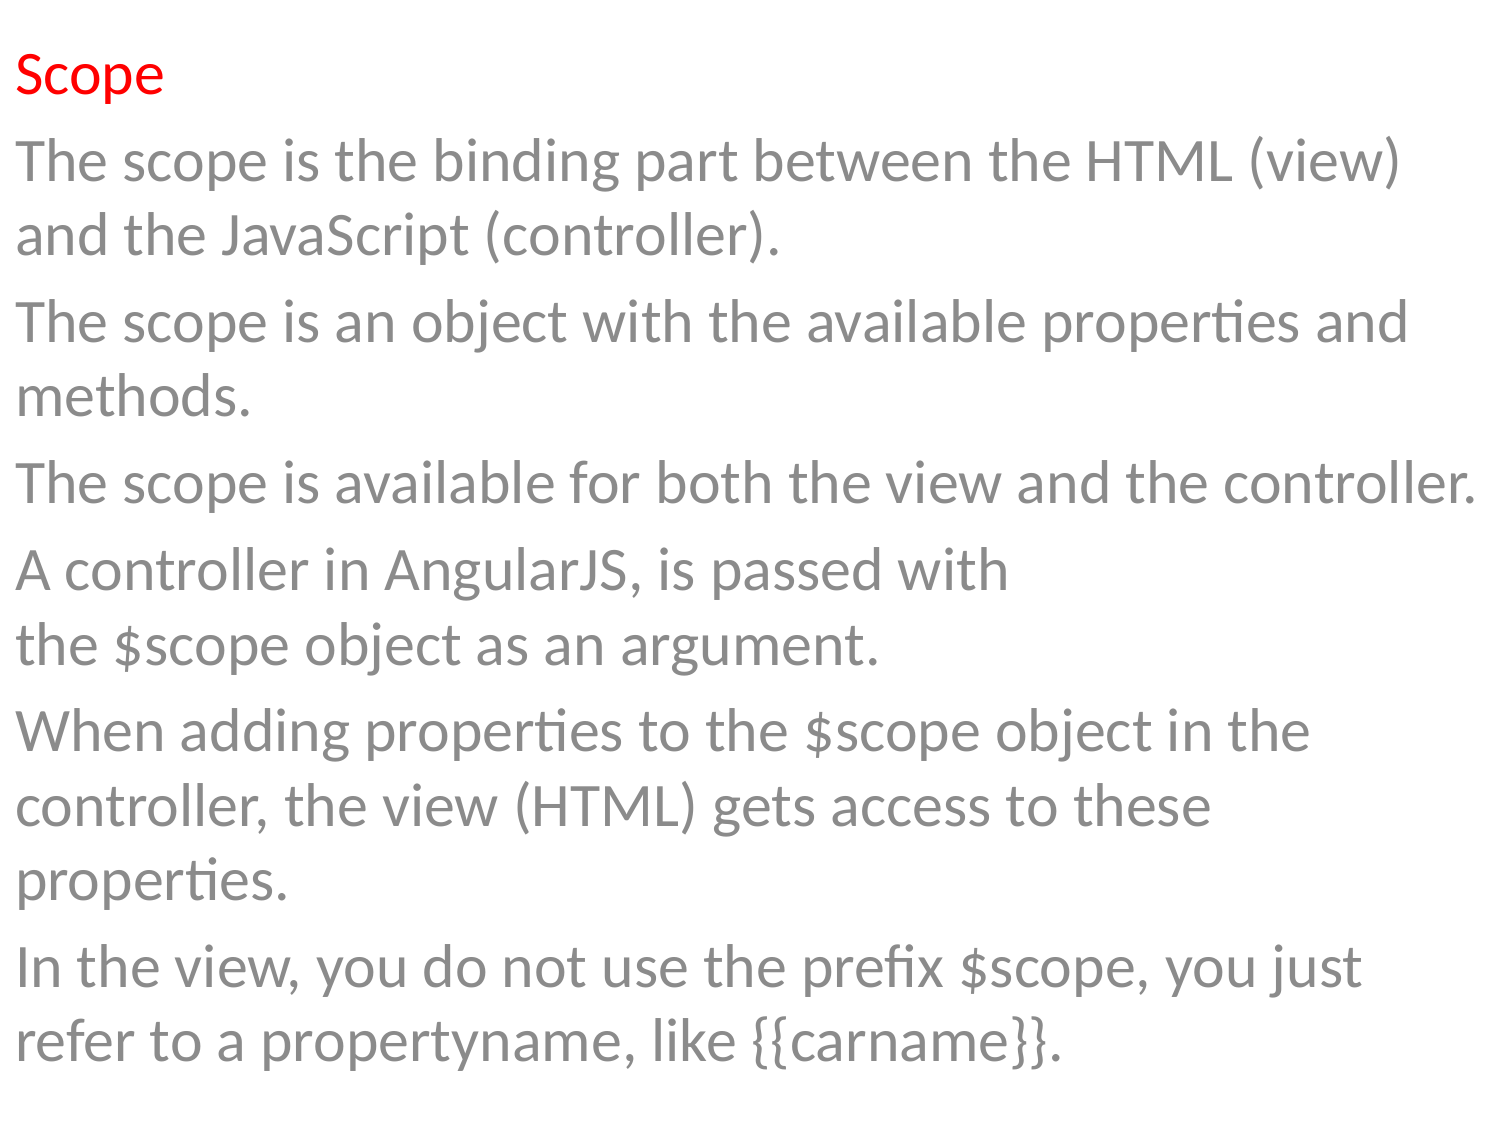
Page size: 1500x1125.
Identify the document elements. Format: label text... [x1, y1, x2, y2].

subtitle Scope The scope is the binding part between the HTML (view) and the JavaScript (controller). The scope is an object with the available properties and methods. The scope is available for both the view and the controller. A controller in AngularJS, is passed with the $scope object as an argument. When adding properties to the $scope object in the controller, the view (HTML) gets access to these properties. In the view, you do not use the prefix $scope, you just refer to a propertyname, like {{carname}}. [0, 24, 1500, 1088]
